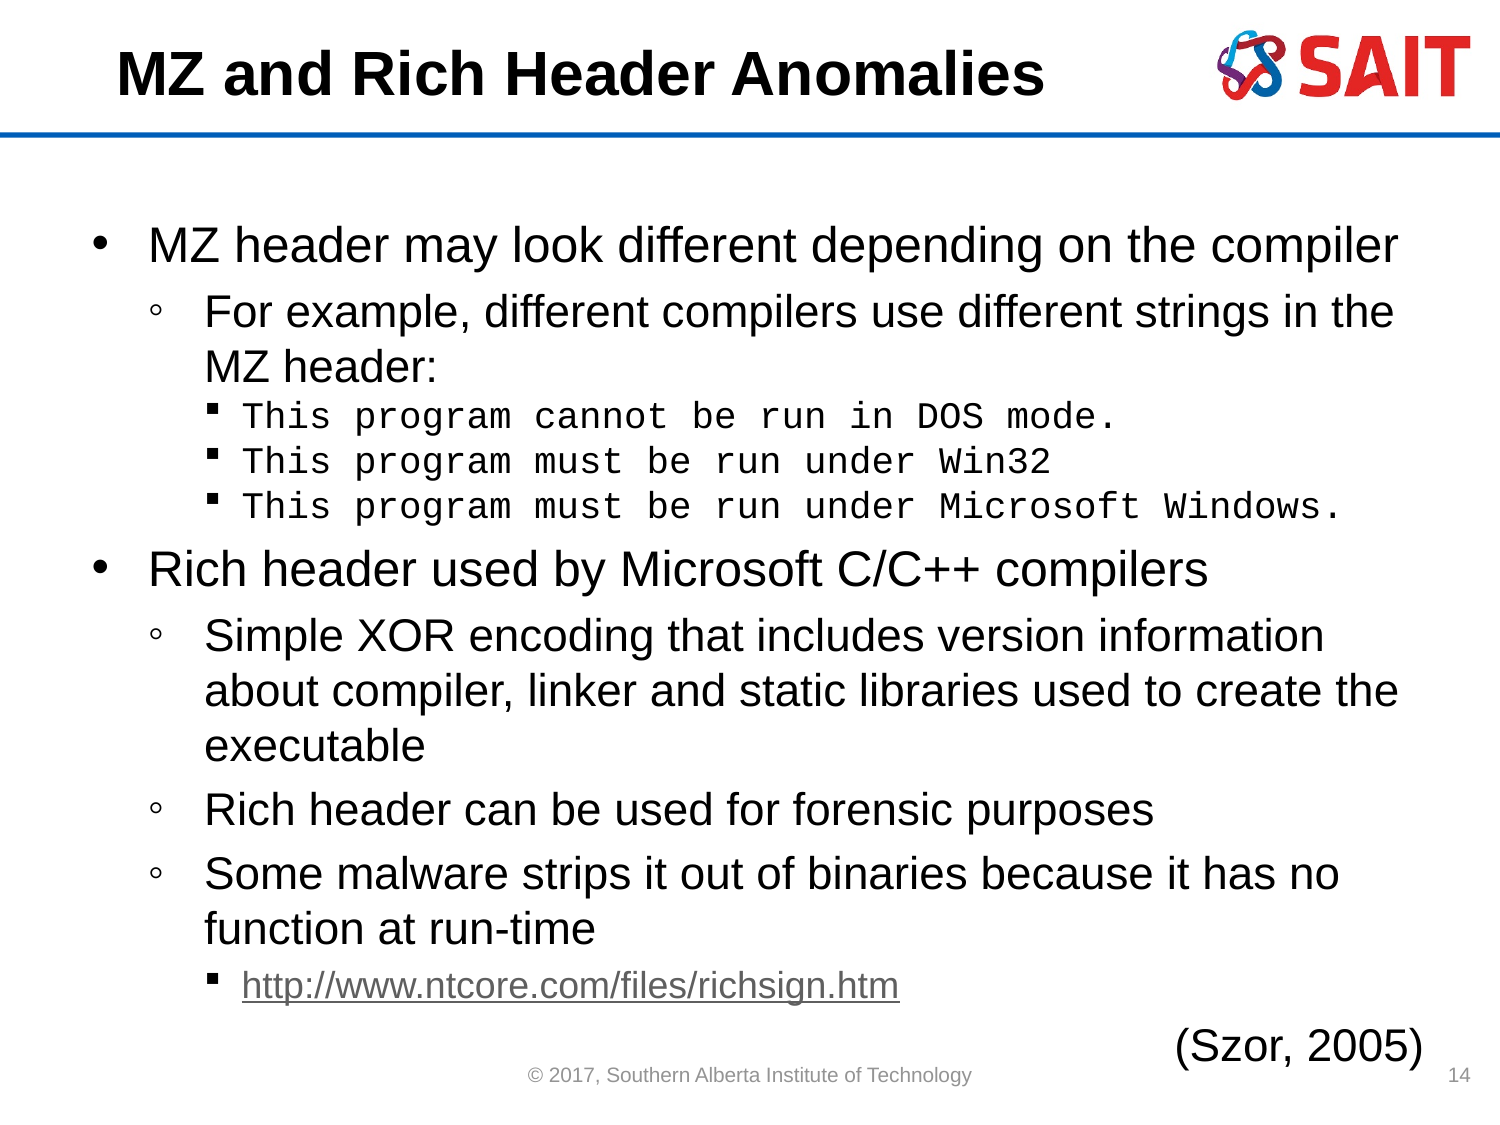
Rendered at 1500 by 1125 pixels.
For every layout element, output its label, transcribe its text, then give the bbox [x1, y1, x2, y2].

title MZ and Rich Header Anomalies [101, 25, 1200, 129]
list MZ header may look different depending on the compiler For example, different compilers use different strings in the MZ header: This program cannot be run in DOS mode. This program must be run under Win32 This program must be run under Microsoft Windows. Rich header used by Microsoft C/C++ compilers Simple XOR encoding that includes version information about compiler, linker and static libraries used to create the executable Rich header can be used for forensic purposes Some malware strips it out of binaries because it has no function at run-time http://www.ntcore.com/files/richsign.htm (Szor, 2005) [76, 204, 1439, 1020]
picture [1187, 0, 1500, 130]
